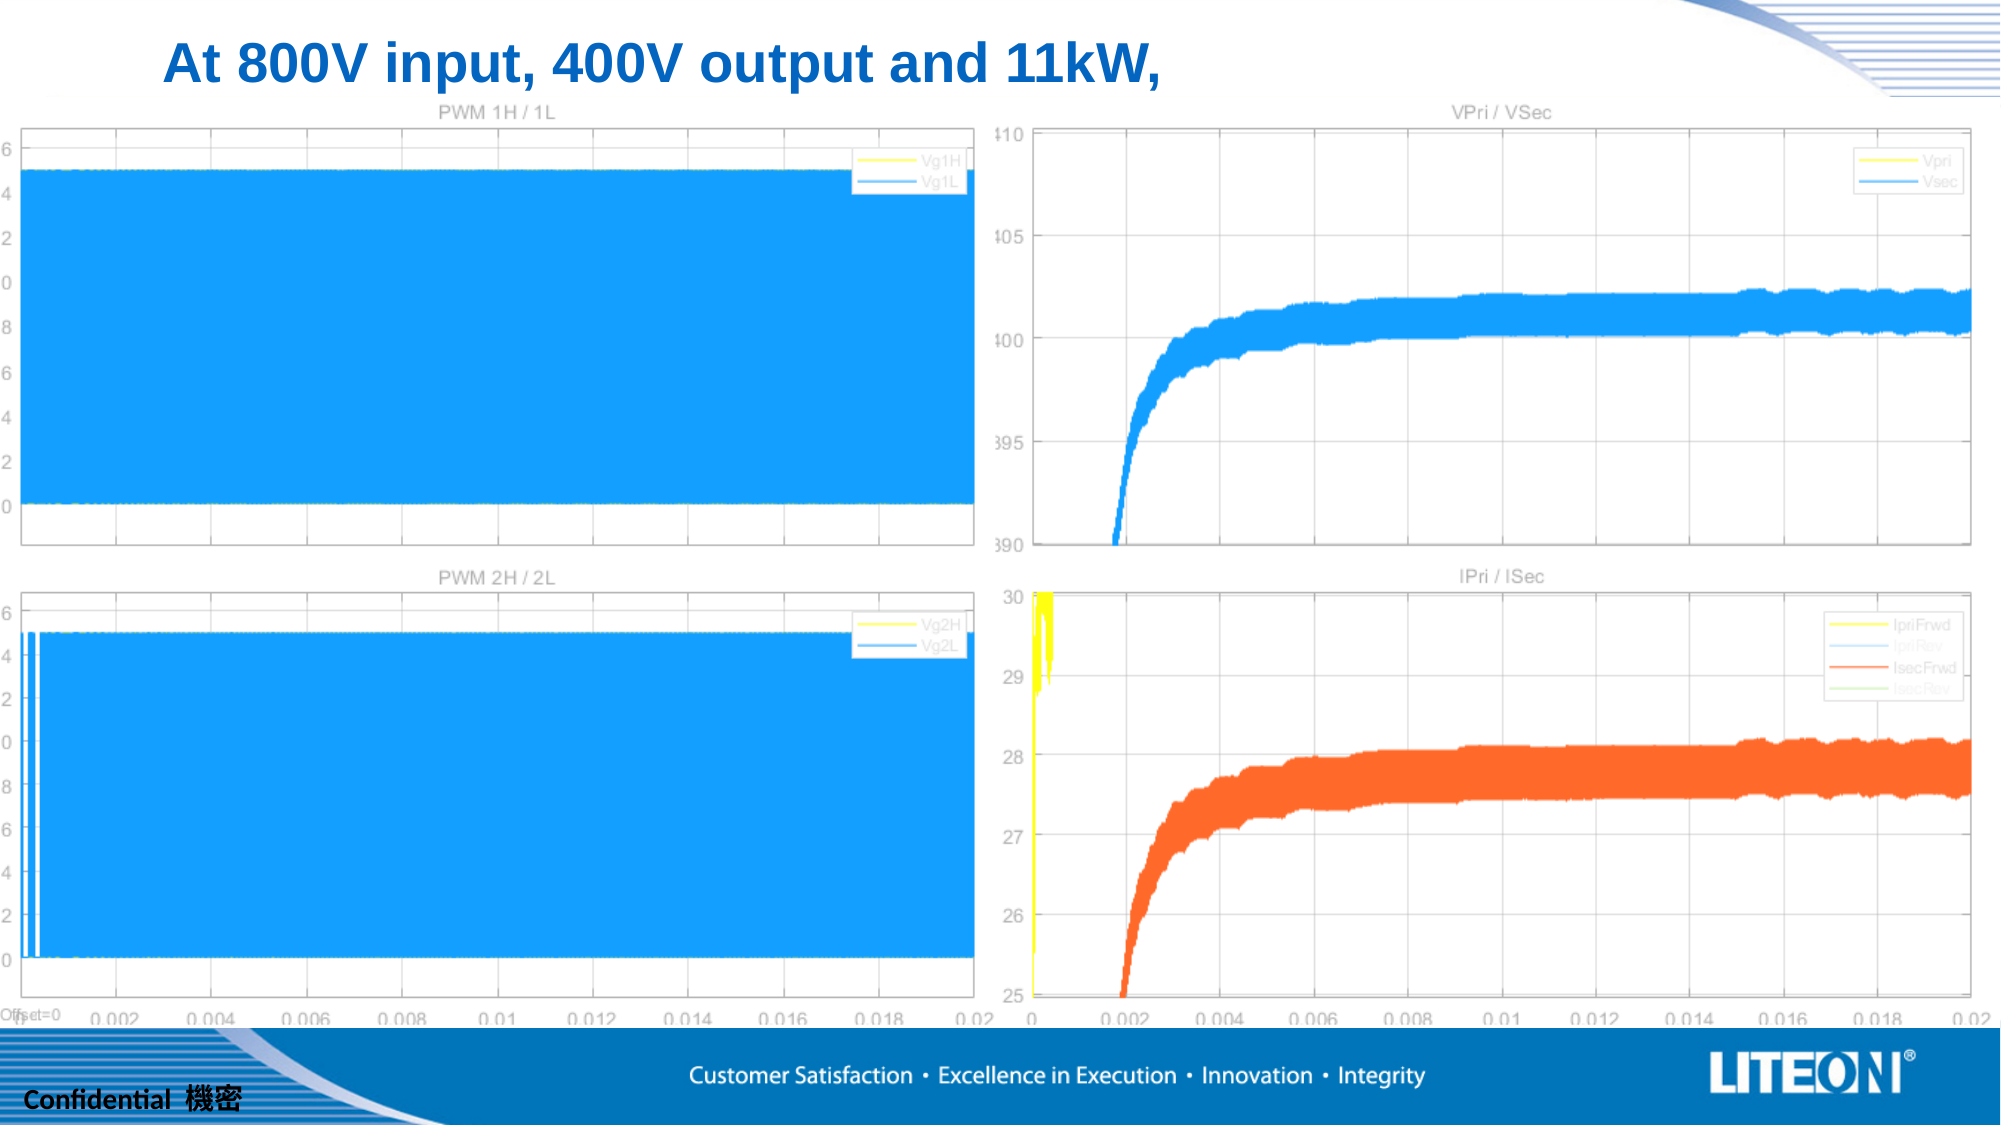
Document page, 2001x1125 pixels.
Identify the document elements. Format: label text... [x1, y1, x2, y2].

text_box At 800V input, 400V output and 11kW, [147, 19, 1282, 94]
picture [0, 0, 2001, 1125]
